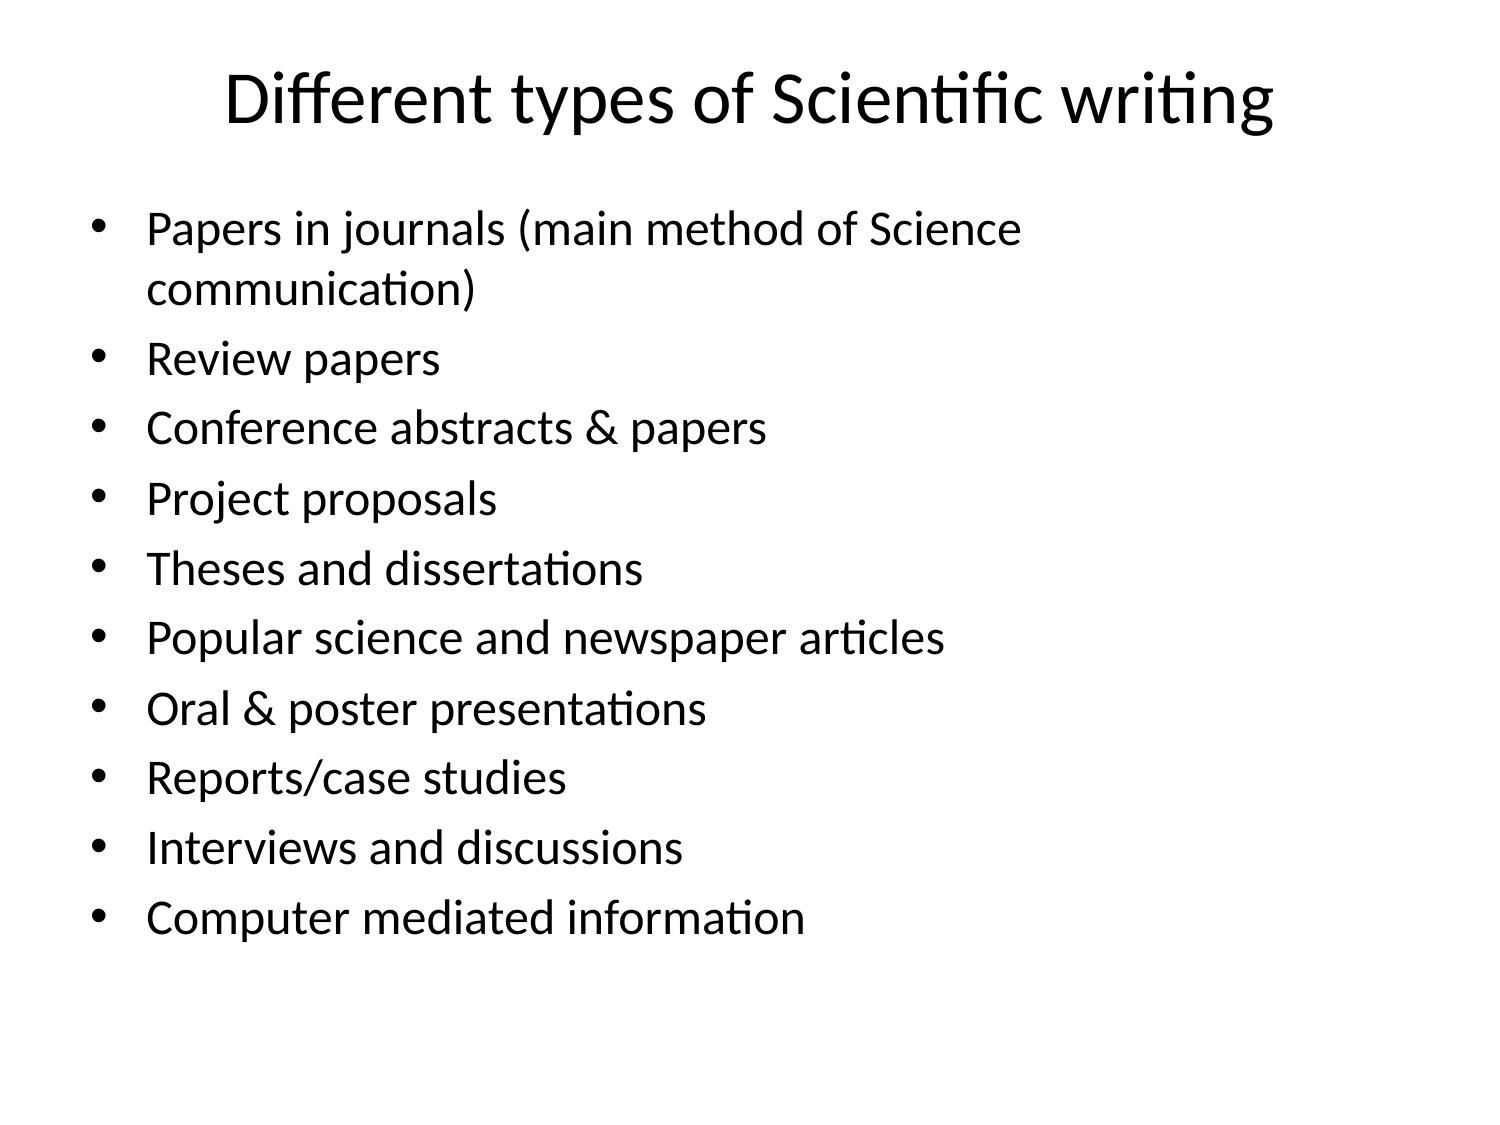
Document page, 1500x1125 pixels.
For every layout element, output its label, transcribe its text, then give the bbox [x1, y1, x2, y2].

title Different types of Scientific writing [112, 37, 1388, 150]
subtitle Papers in journals (main method of Science communication) Review papers Conference abstracts & papers Project proposals Theses and dissertations Popular science and newspaper articles Oral & poster presentations Reports/case studies Interviews and discussions Computer mediated information [75, 187, 1338, 1000]
